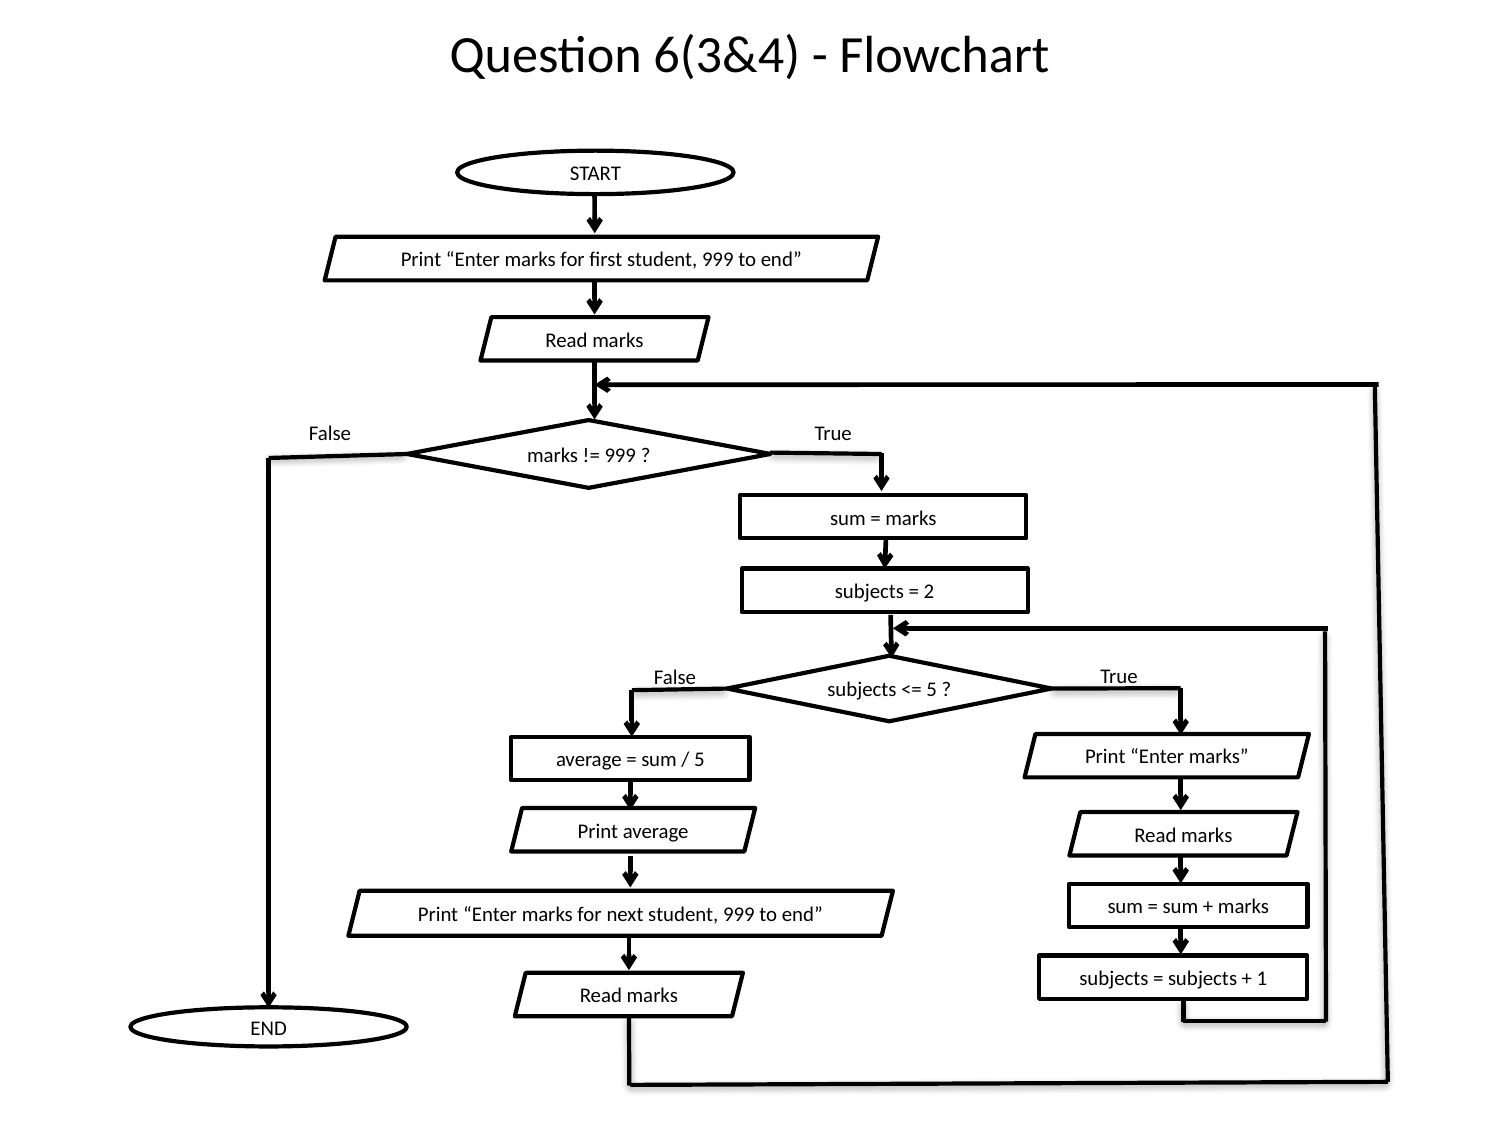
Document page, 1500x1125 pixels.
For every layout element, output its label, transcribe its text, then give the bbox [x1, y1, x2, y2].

text_box Print “Enter marks for next student, 999 to end” [346, 888, 505, 938]
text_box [268, 453, 408, 459]
text_box END [128, 1005, 409, 1049]
text_box Read marks [478, 315, 711, 363]
text_box True [799, 411, 892, 452]
text_box False [294, 411, 394, 451]
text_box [634, 1081, 1389, 1086]
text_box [1374, 384, 1389, 1081]
text_box Print “Enter marks for first student, 999 to end” [322, 234, 881, 283]
text_box START [455, 148, 736, 197]
text_box marks != 999 ? [407, 417, 767, 490]
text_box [510, 494, 1329, 1022]
title Question 6(3&4) - Flowchart [75, 12, 1425, 92]
